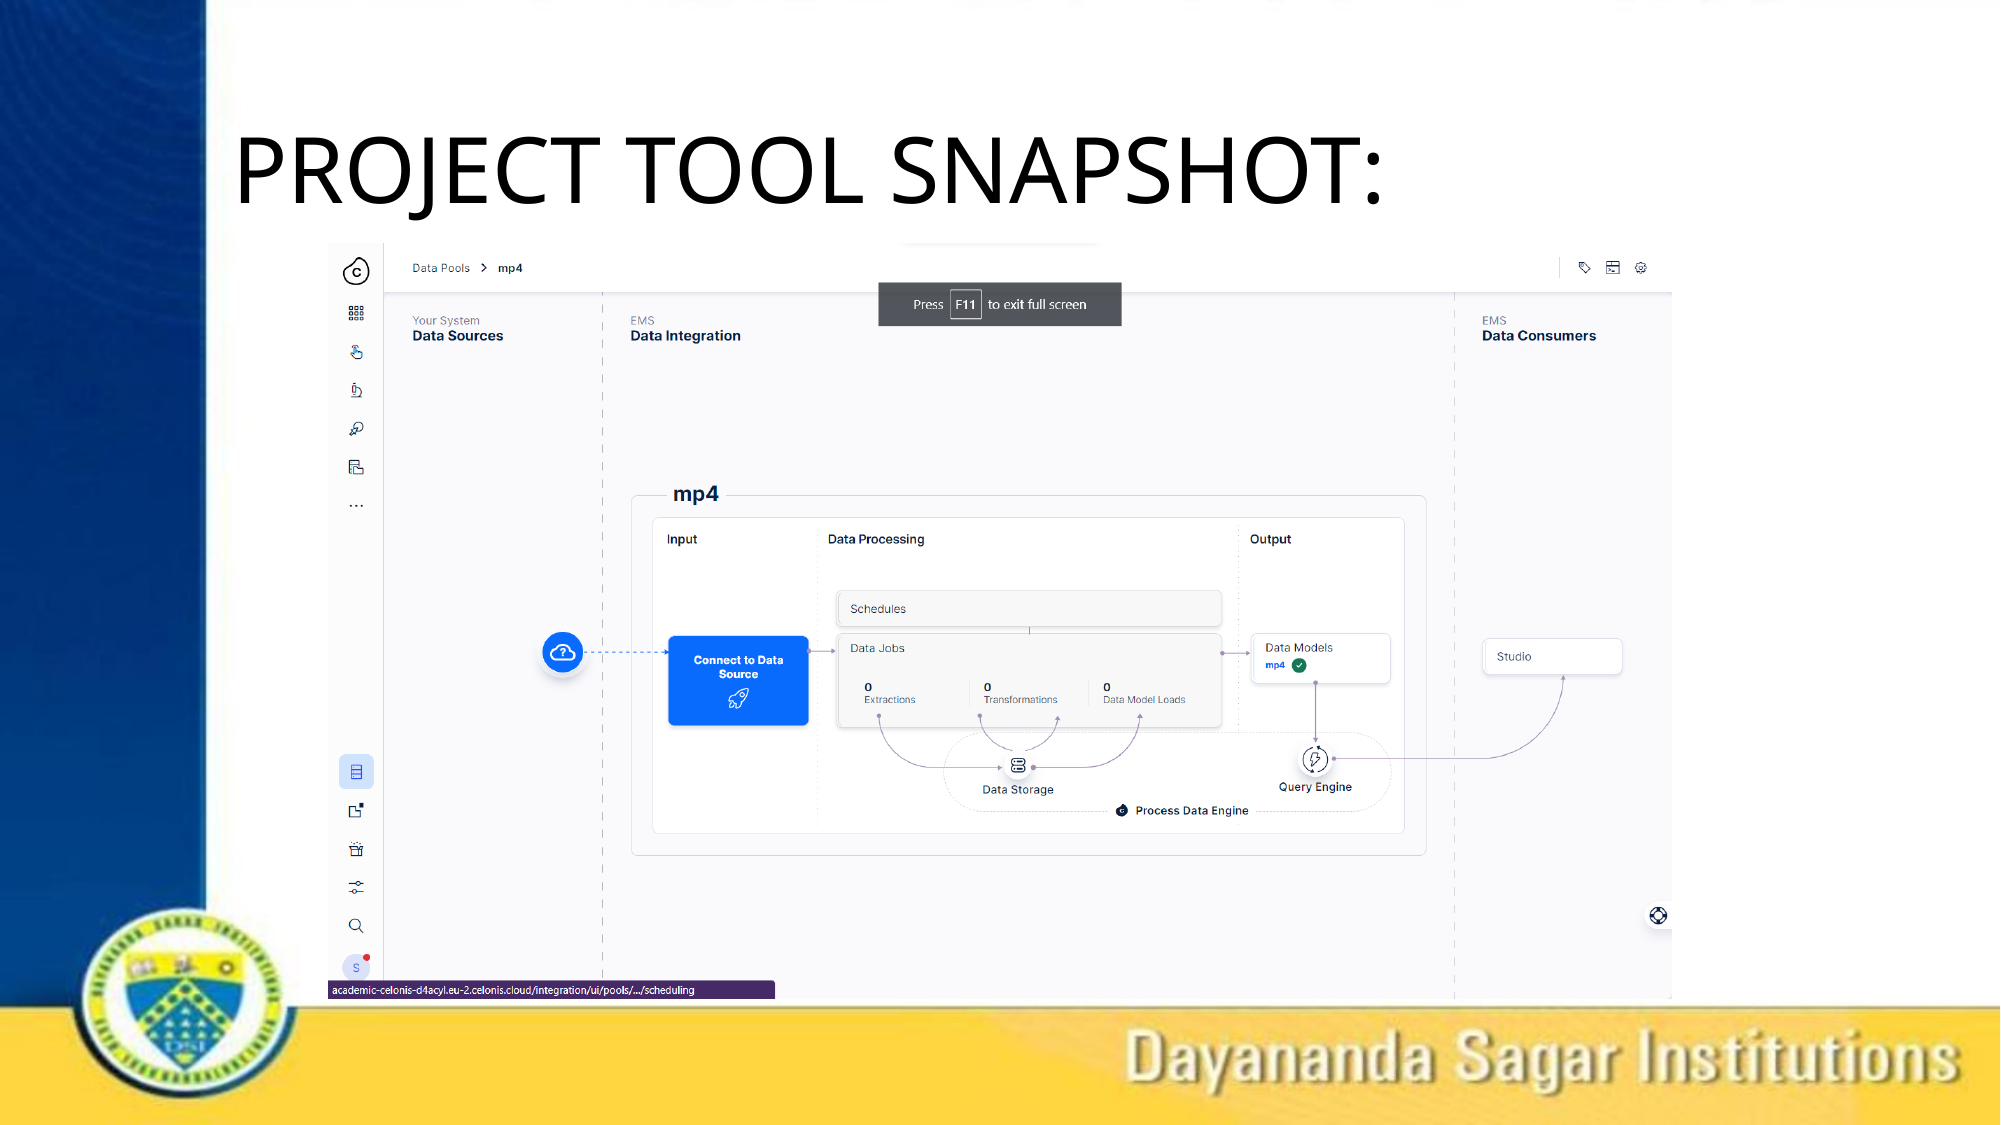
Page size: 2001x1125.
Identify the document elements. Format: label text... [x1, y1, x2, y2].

title PROJECT TOOL SNAPSHOT: [217, 64, 1943, 283]
picture [0, 0, 2001, 1125]
